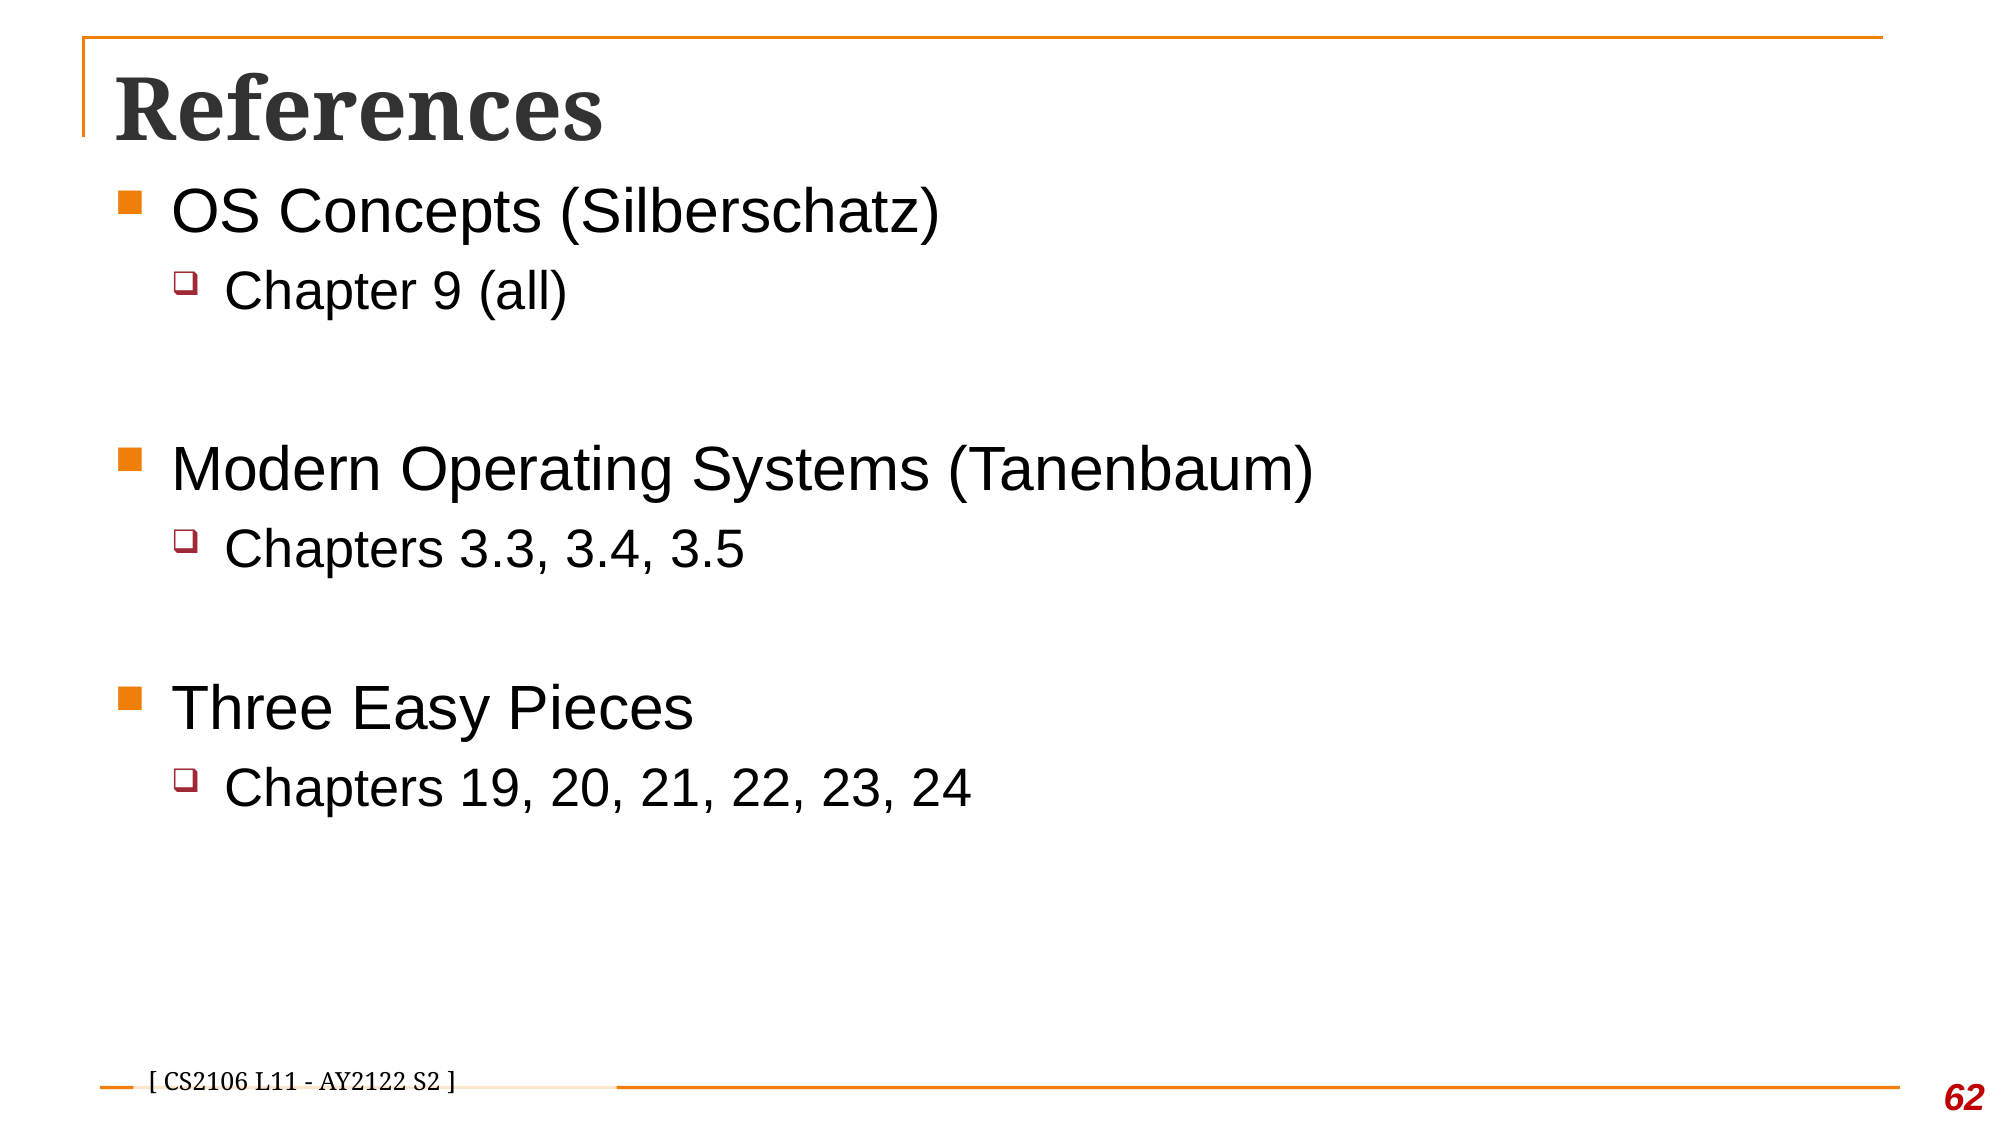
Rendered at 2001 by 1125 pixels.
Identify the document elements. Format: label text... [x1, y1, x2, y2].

footer [ CS2106 L11 - AY2122 S2 ] [133, 1069, 617, 1108]
list OS Concepts (Silberschatz) Chapter 9 (all) Modern Operating Systems (Tanenbaum) Chapters 3.3, 3.4, 3.5 Three Easy Pieces Chapters 19, 20, 21, 22, 23, 24 [99, 162, 1900, 1063]
slide_number 61 [1883, 1050, 2000, 1125]
title References [99, 45, 1900, 162]
